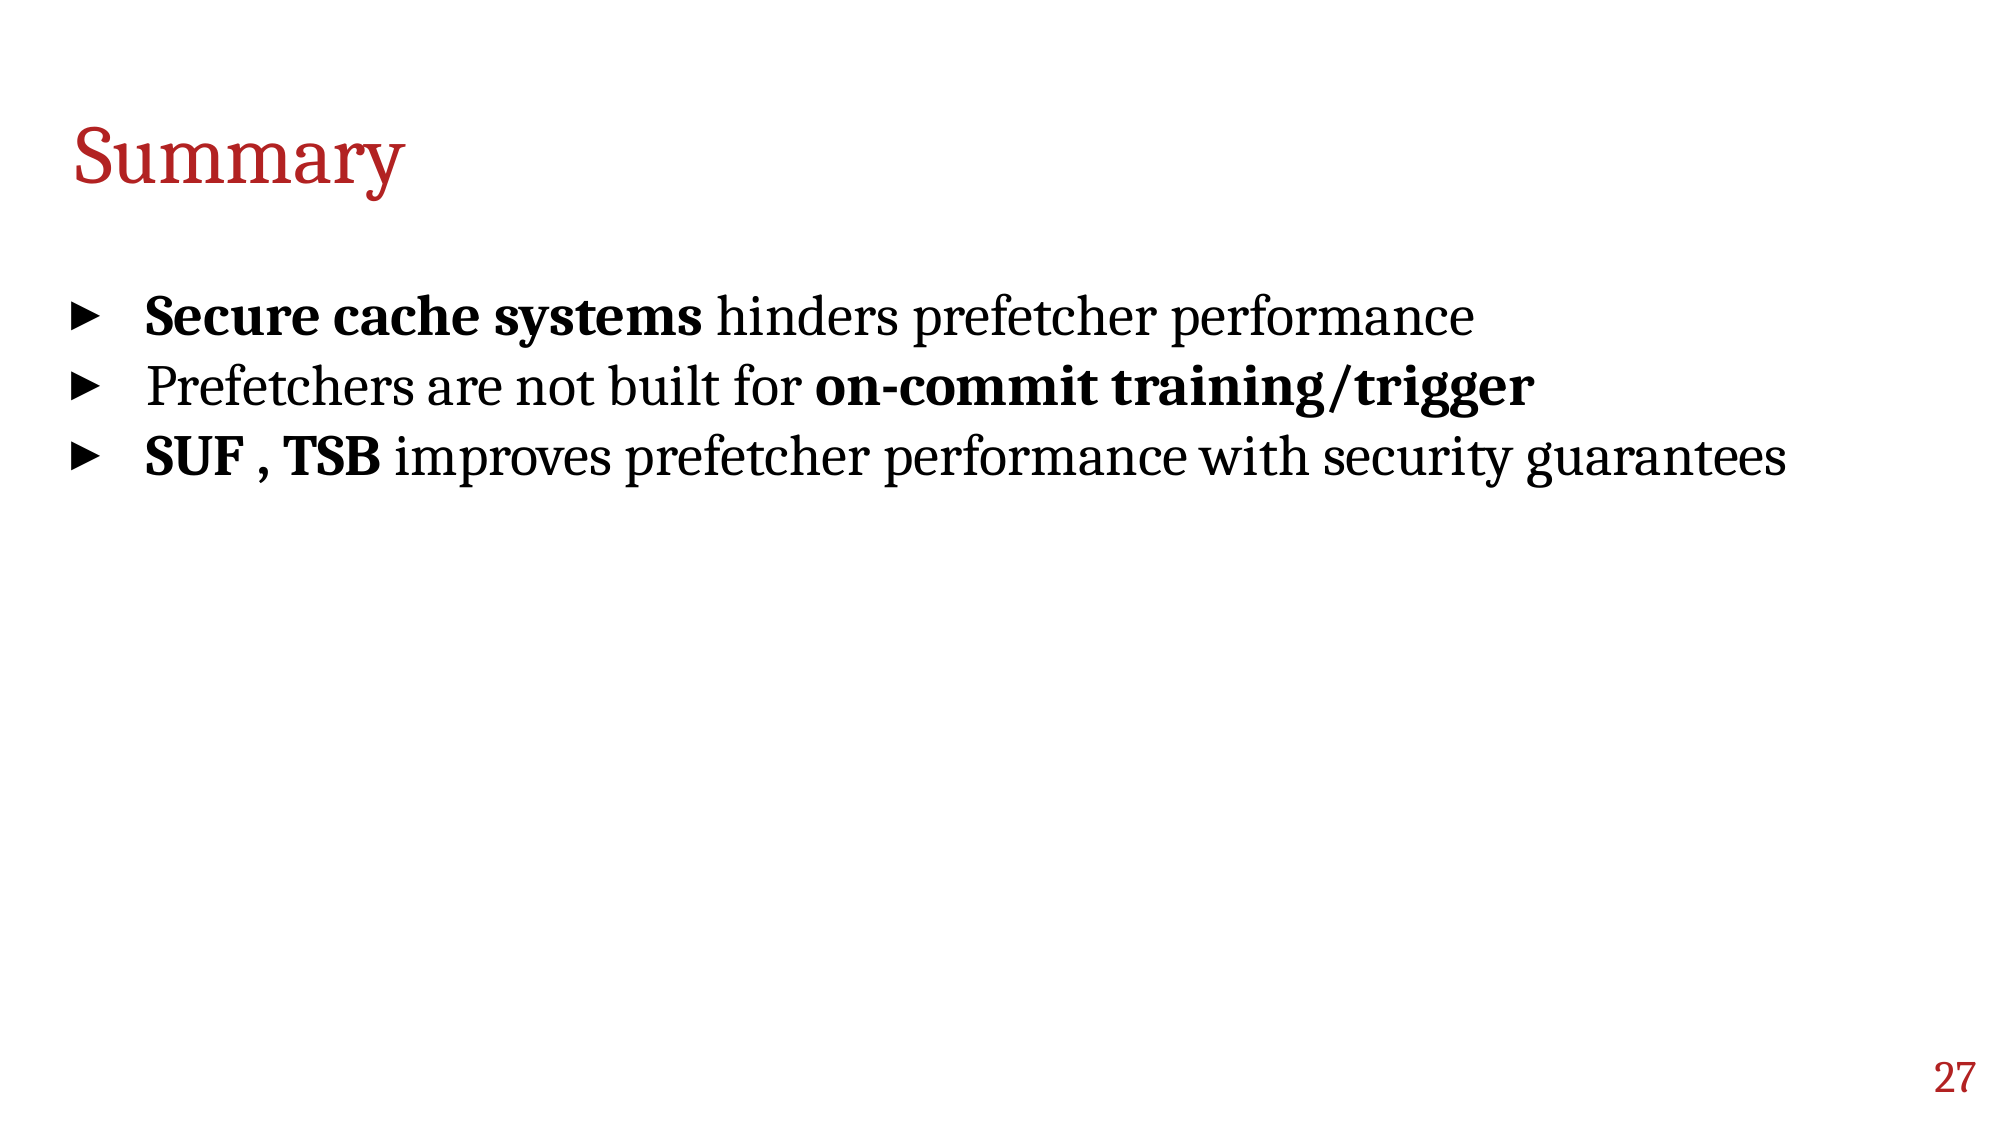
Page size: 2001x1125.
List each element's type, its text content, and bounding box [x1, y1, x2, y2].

slide_number ‹#› [1850, 1031, 1992, 1118]
text_box Secure cache systems hinders prefetcher performance Prefetchers are not built for on-commit training/trigger SUF , TSB improves prefetcher performance with security guarantees [56, 269, 1926, 495]
title Summary [59, 84, 1922, 205]
